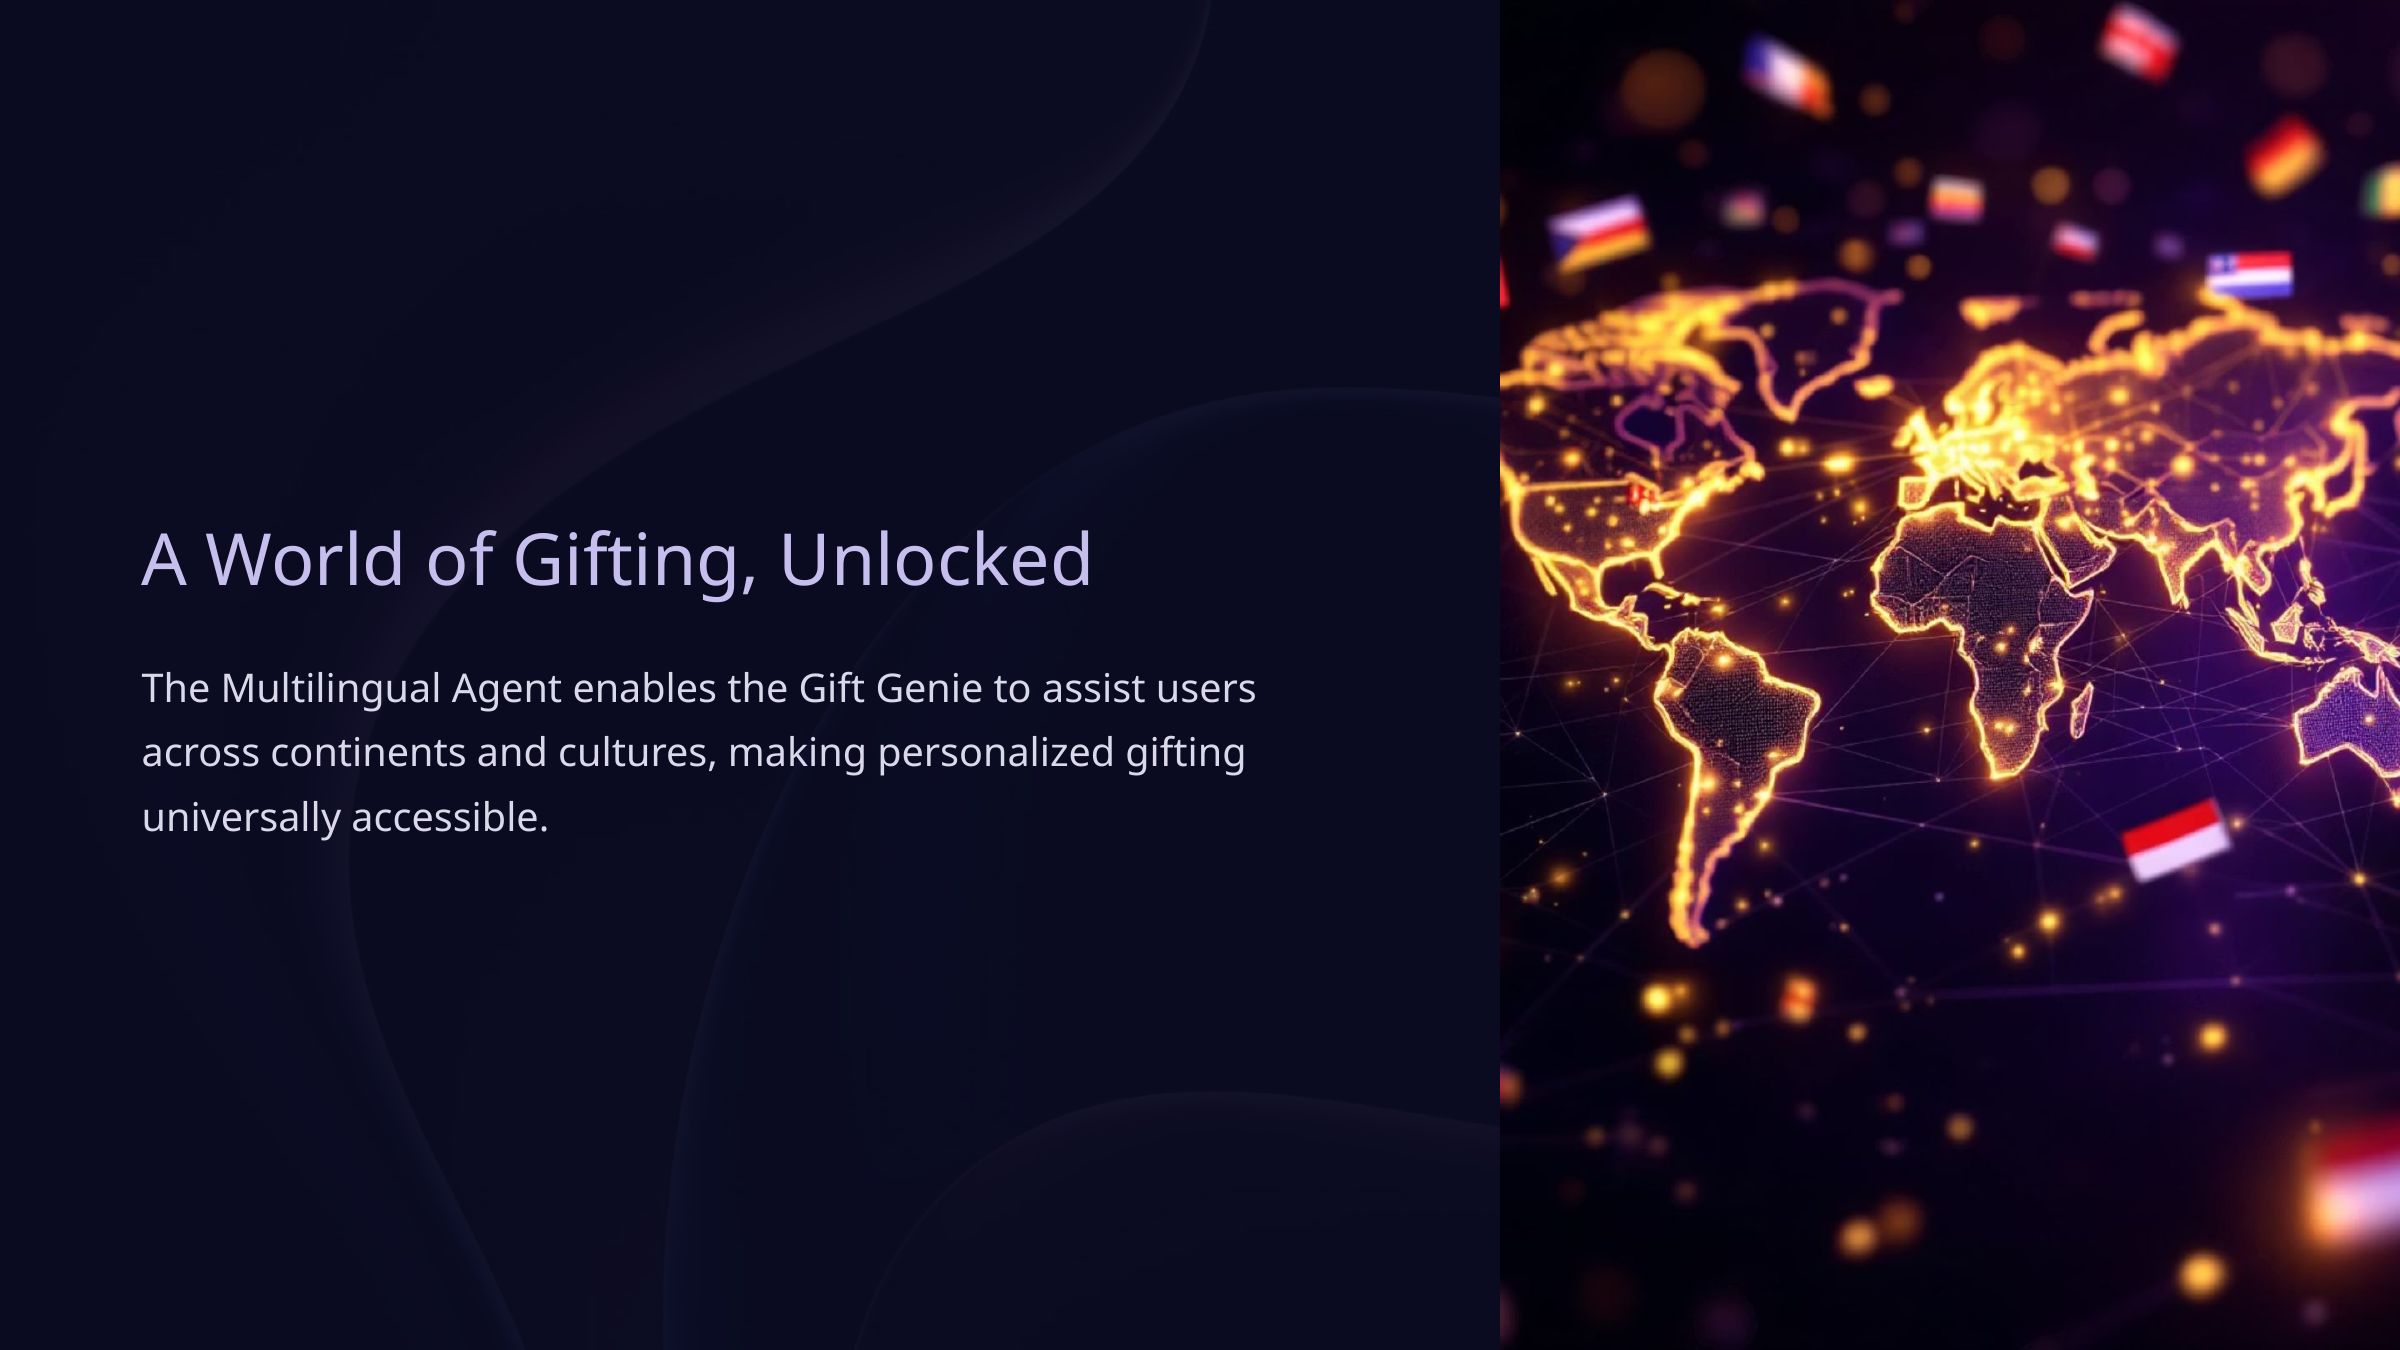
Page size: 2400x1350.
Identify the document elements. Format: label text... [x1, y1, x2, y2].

picture [1499, 0, 2400, 1350]
text_box A World of Gifting, Unlocked [141, 509, 1163, 600]
text_box The Multilingual Agent enables the Gift Genie to assist users across continents and cultures, making personalized gifting universally accessible. [141, 645, 1359, 840]
